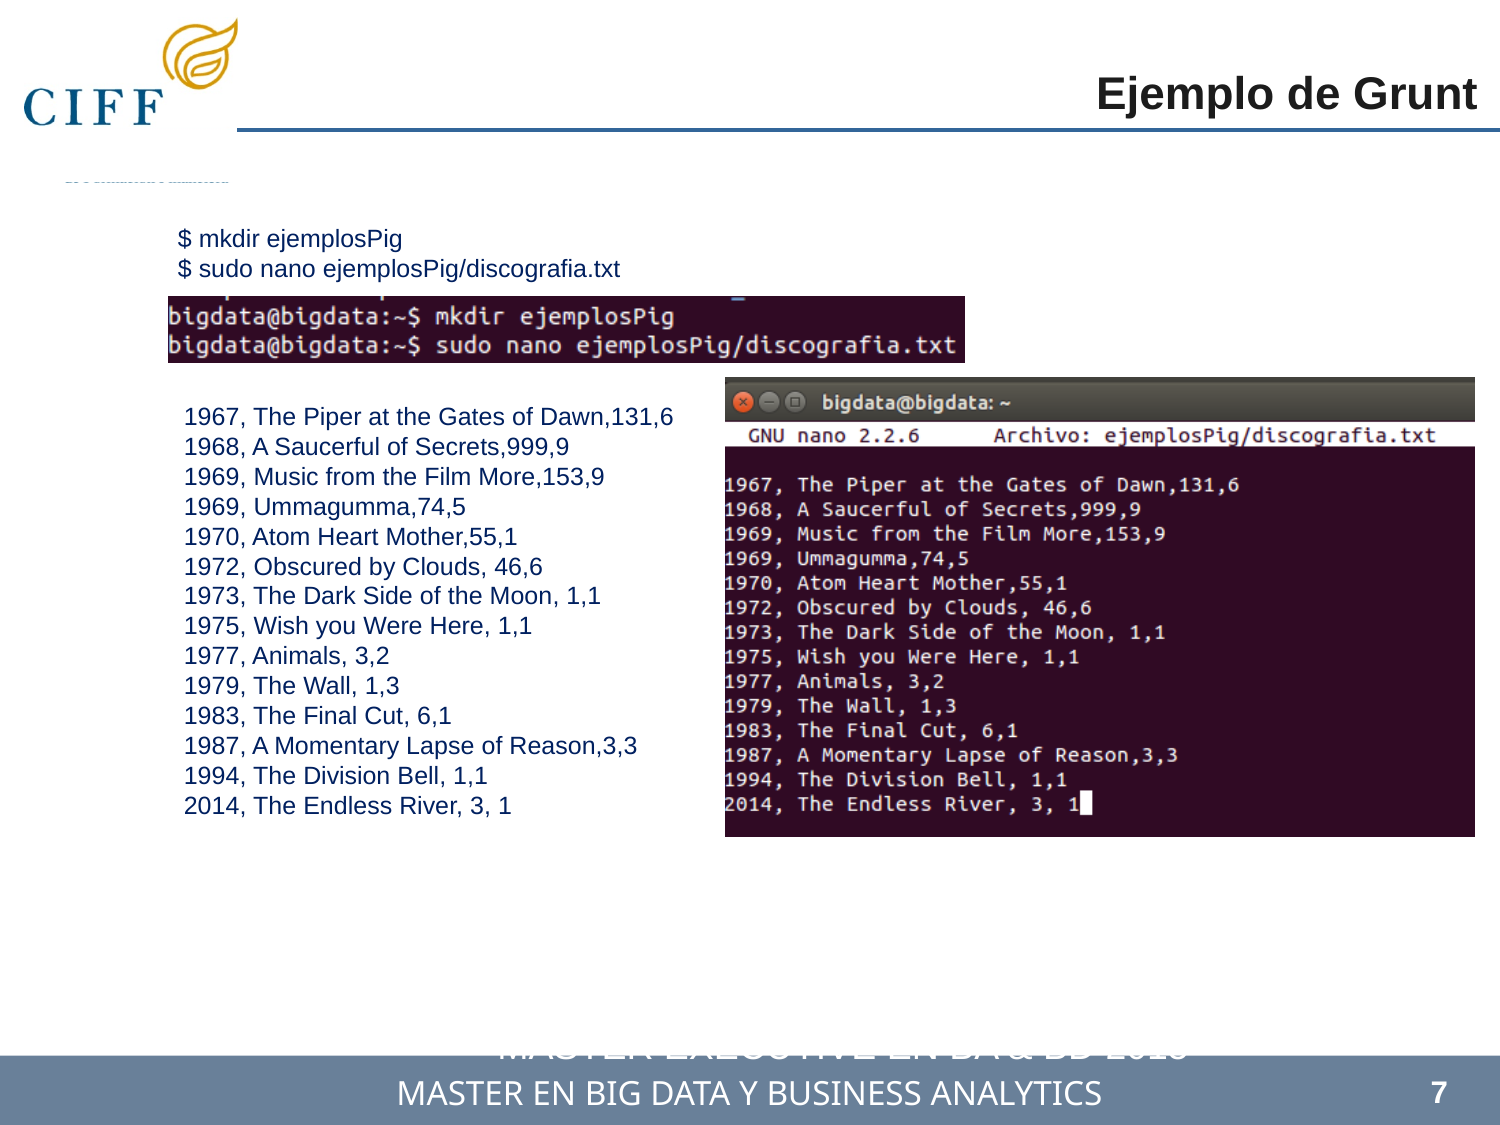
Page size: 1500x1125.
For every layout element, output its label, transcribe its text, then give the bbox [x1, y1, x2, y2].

picture [168, 296, 965, 363]
list $ mkdir ejemplosPig $ sudo nano ejemplosPig/discografia.txt [106, 215, 1457, 292]
text_box 1967, The Piper at the Gates of Dawn,131,6 1968, A Saucerful of Secrets,999,9 1969, Music from the Film More,153,9 1969, Ummagumma,74,5 1970, Atom Heart Mother,55,1 1972, Obscured by Clouds, 46,6 1973, The Dark Side of the Moon, 1,1 1975, Wish you Were Here, 1,1 1977, Animals, 3,2 1979, The Wall, 1,3 1983, The Final Cut, 6,1 1987, A Momentary Lapse of Reason,3,3 1994, The Division Bell, 1,1 2014, The Endless River, 3, 1 [168, 392, 735, 866]
text_box ‹#› [1385, 1064, 1493, 1121]
text_box Ejemplo de Grunt [260, 55, 1493, 244]
picture [24, 17, 238, 129]
picture [724, 376, 1475, 838]
